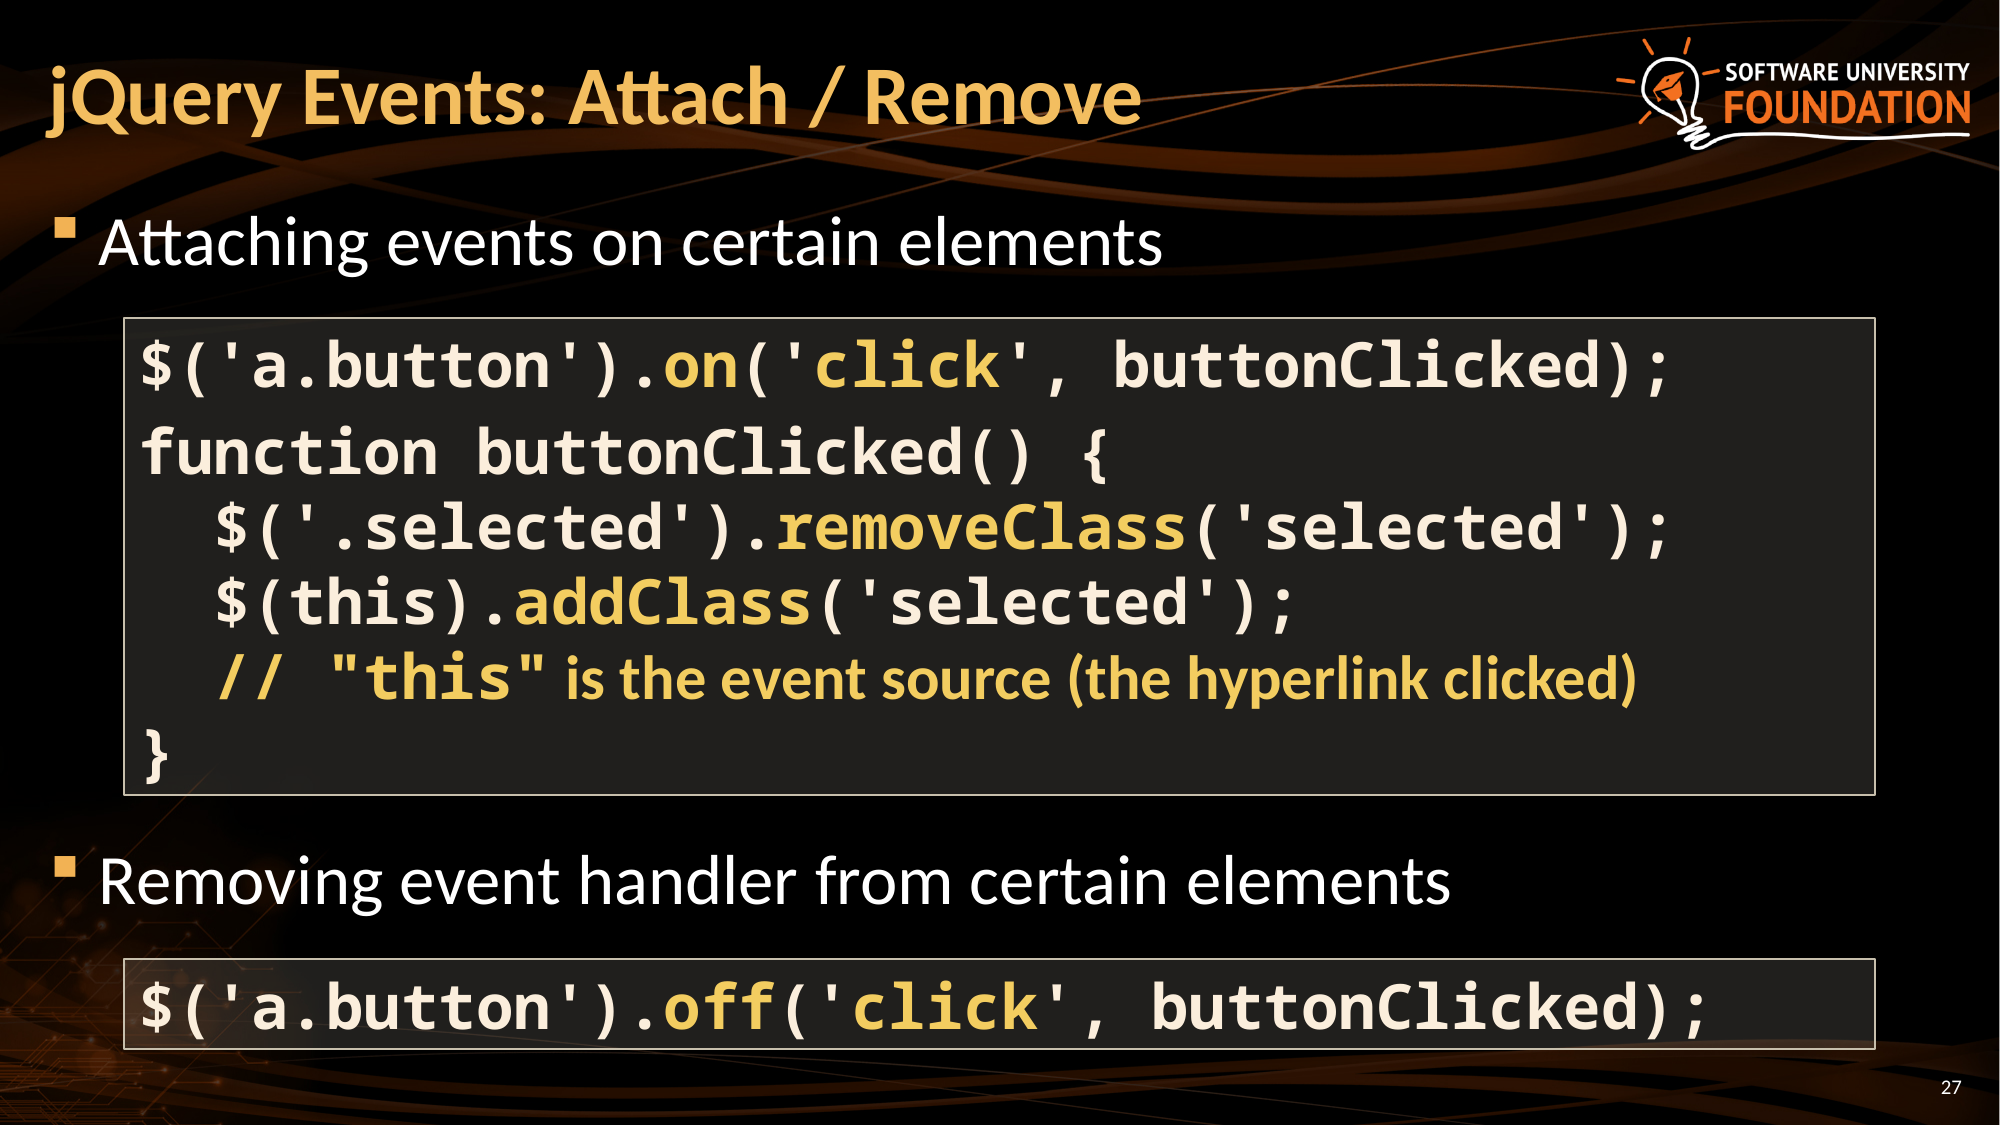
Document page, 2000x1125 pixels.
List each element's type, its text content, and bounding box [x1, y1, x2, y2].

title jQuery Events: Attach / Remove [30, 6, 1602, 189]
list Attaching events on certain elements [31, 933, 1968, 1103]
text_box $('a.button').on('click', buttonClicked); function buttonClicked() { $('.selected').removeClass('selected'); $(this).addClass('selected'); // "this" is the event source (the hyperlink clicked) } [124, 317, 1875, 795]
picture [0, 0, 2000, 1125]
list Attaching events on certain elements [31, 188, 1968, 827]
text_box $('a.button').off('click', buttonClicked); [124, 959, 1875, 1049]
text_box Removing event handler from certain elements [31, 827, 1968, 933]
